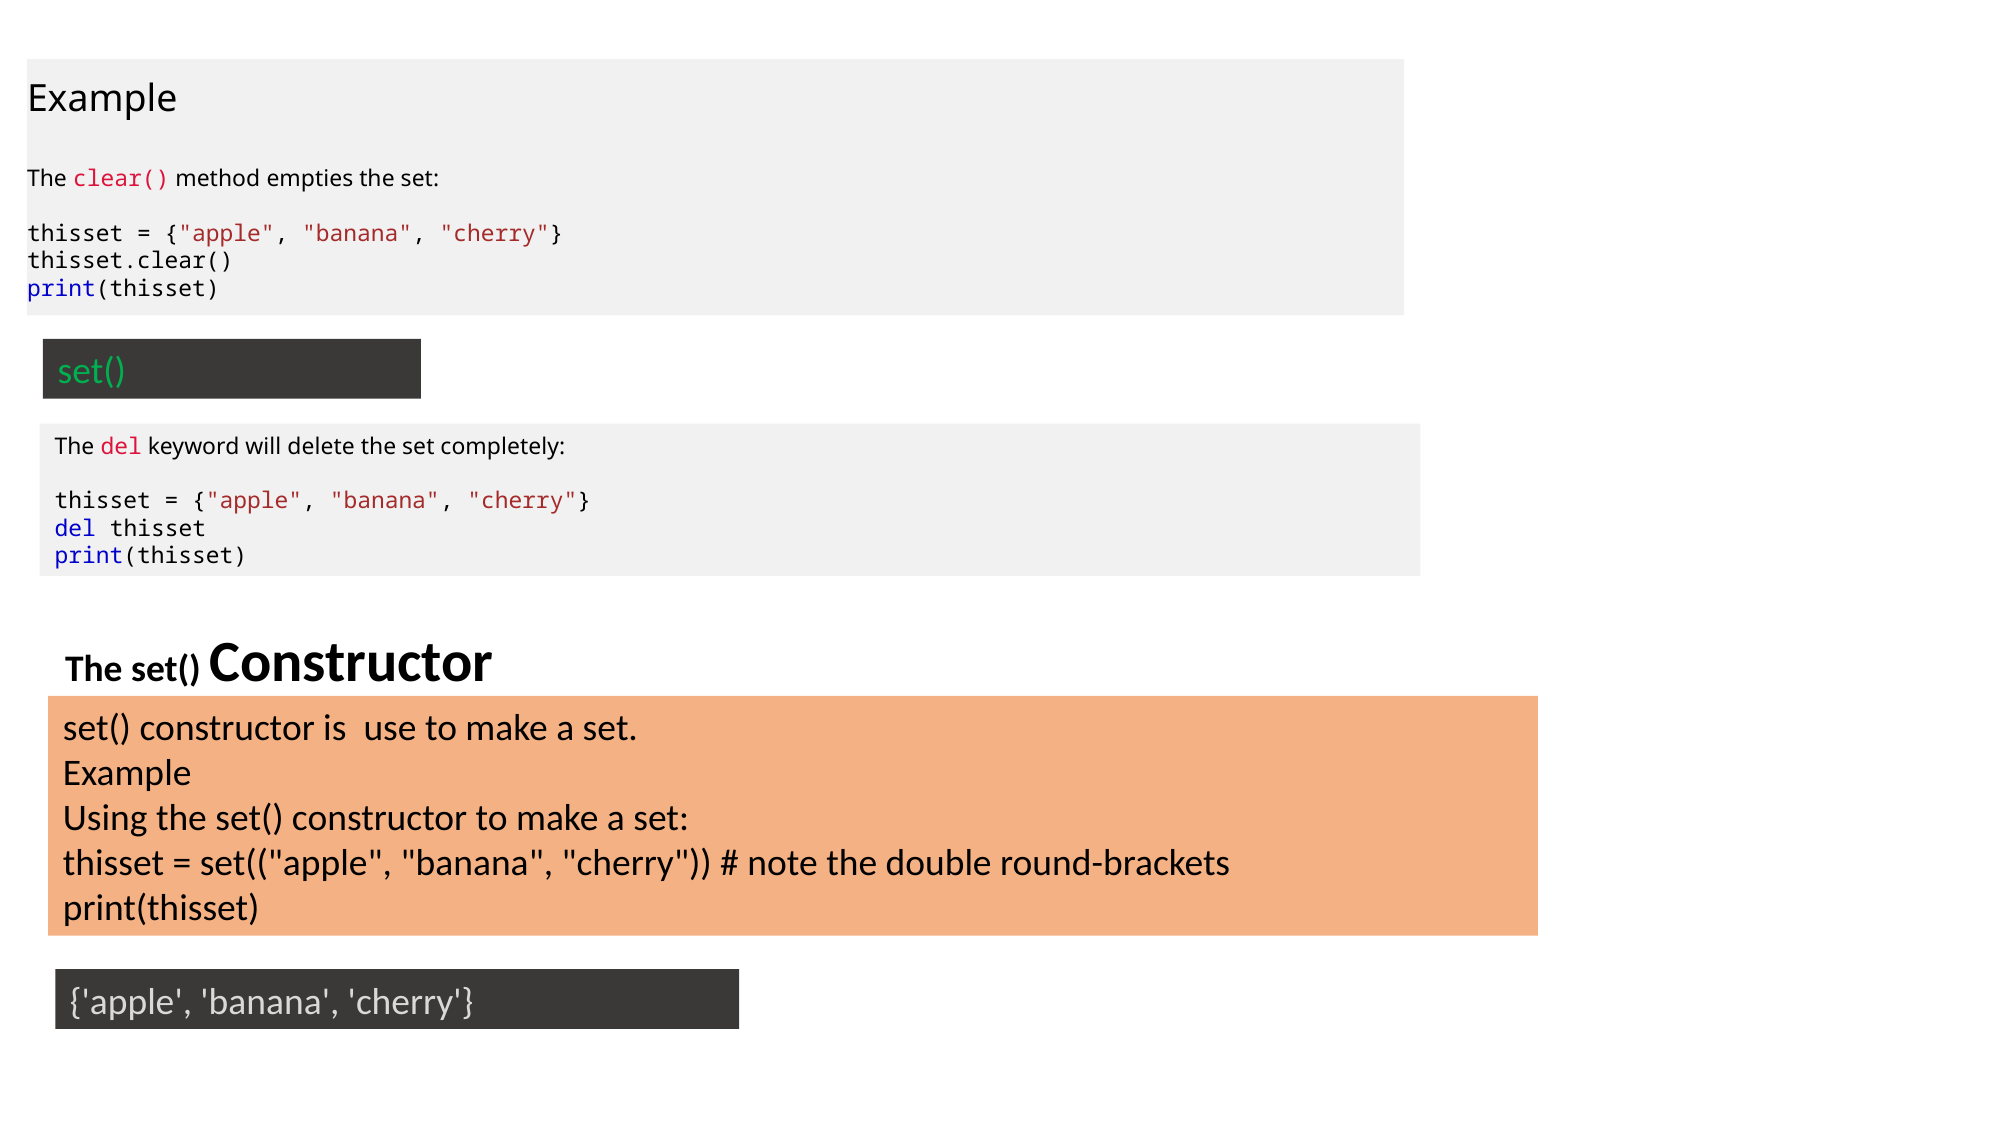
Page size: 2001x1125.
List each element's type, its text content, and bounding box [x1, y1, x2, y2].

text_box The set() Constructor [50, 615, 599, 701]
text_box set() [42, 338, 421, 399]
text_box {'apple', 'banana', 'cherry'} [55, 969, 740, 1029]
text_box Example The clear() method empties the set: thisset = {"apple", "banana", "cherry"} thisset.clear() print(thisset) [27, 59, 1405, 316]
text_box The del keyword will delete the set completely: thisset = {"apple", "banana", "cherry"} del thisset print(thisset) [39, 423, 1421, 576]
text_box set() constructor is use to make a set. Example Using the set() constructor to make a set: thisset = set(("apple", "banana", "cherry")) # note the double round-brackets print(thisset) [48, 695, 1538, 936]
